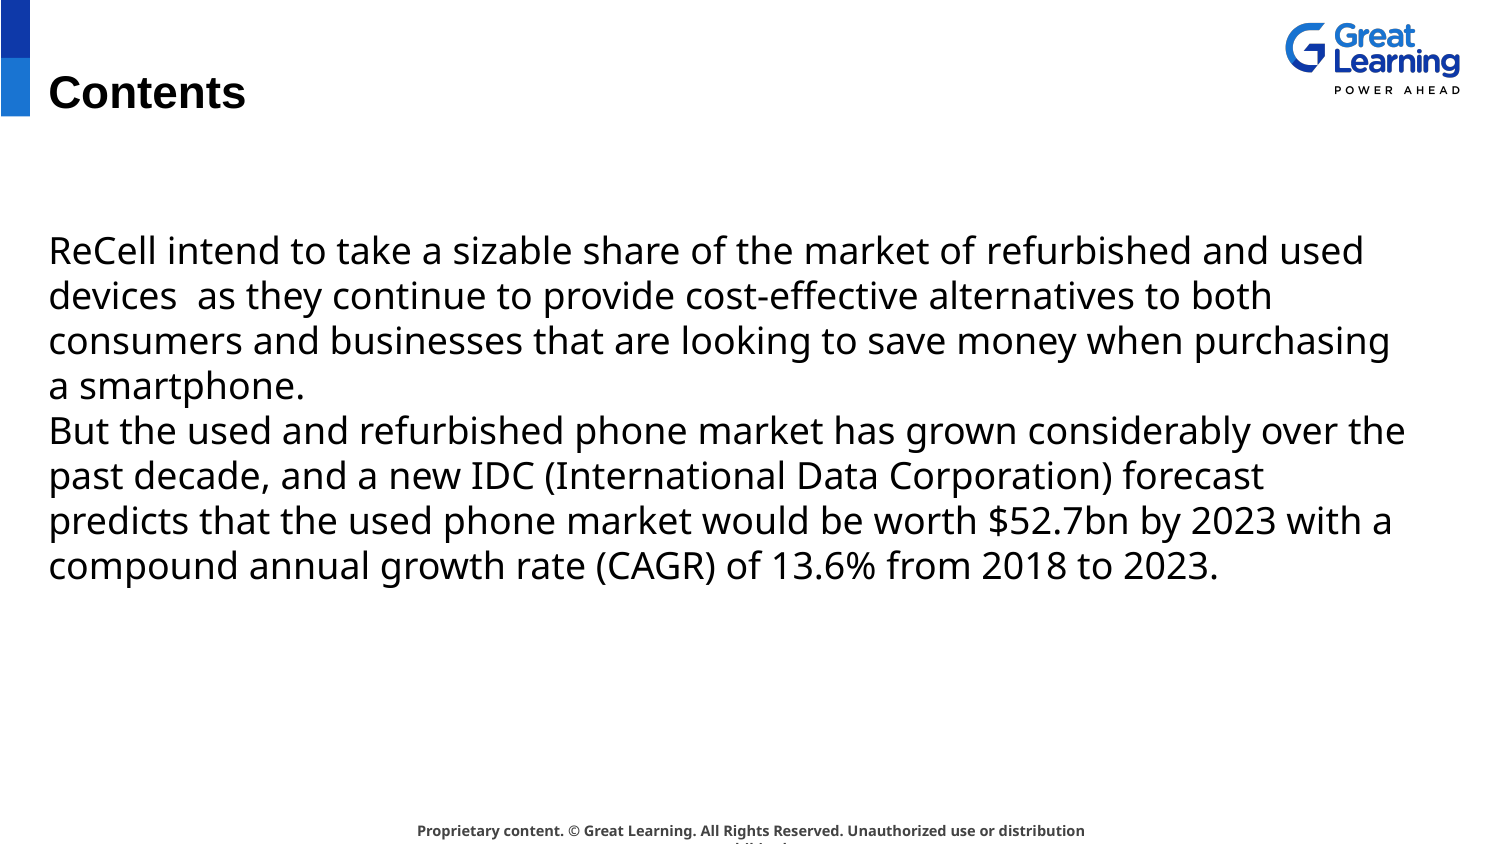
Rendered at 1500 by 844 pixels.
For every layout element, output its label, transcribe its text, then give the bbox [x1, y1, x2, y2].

picture [1258, 11, 1487, 106]
title Contents ReCell intend to take a sizable share of the market of refurbished and used devices as they continue to provide cost-effective alternatives to both consumers and businesses that are looking to save money when purchasing a smartphone. But the used and refurbished phone market has grown considerably over the past decade, and a new IDC (International Data Corporation) forecast predicts that the used phone market would be worth $52.7bn by 2023 with a compound annual growth rate (CAGR) of 13.6% from 2018 to 2023. [33, 47, 1431, 142]
